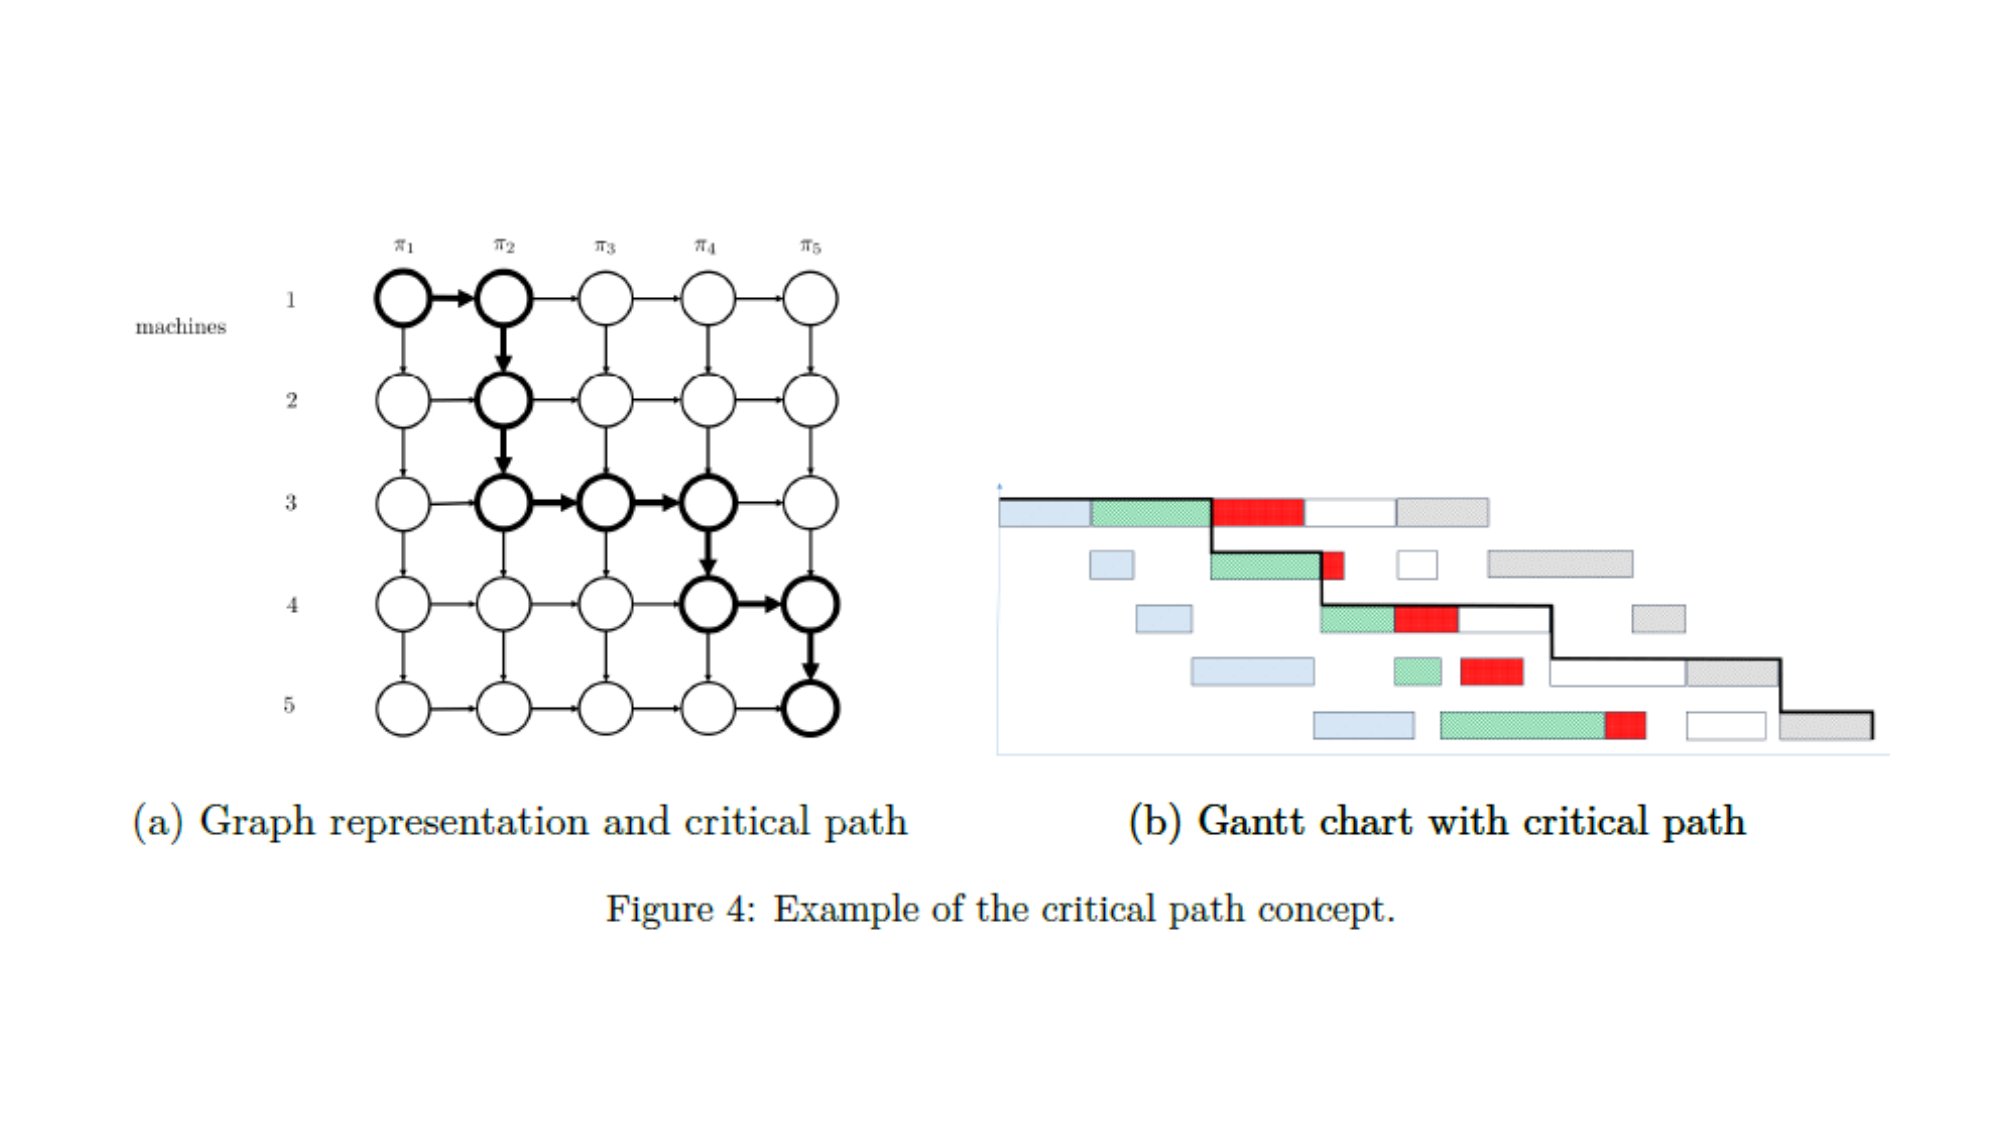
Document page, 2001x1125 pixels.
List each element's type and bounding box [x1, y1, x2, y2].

picture [35, 189, 1965, 936]
